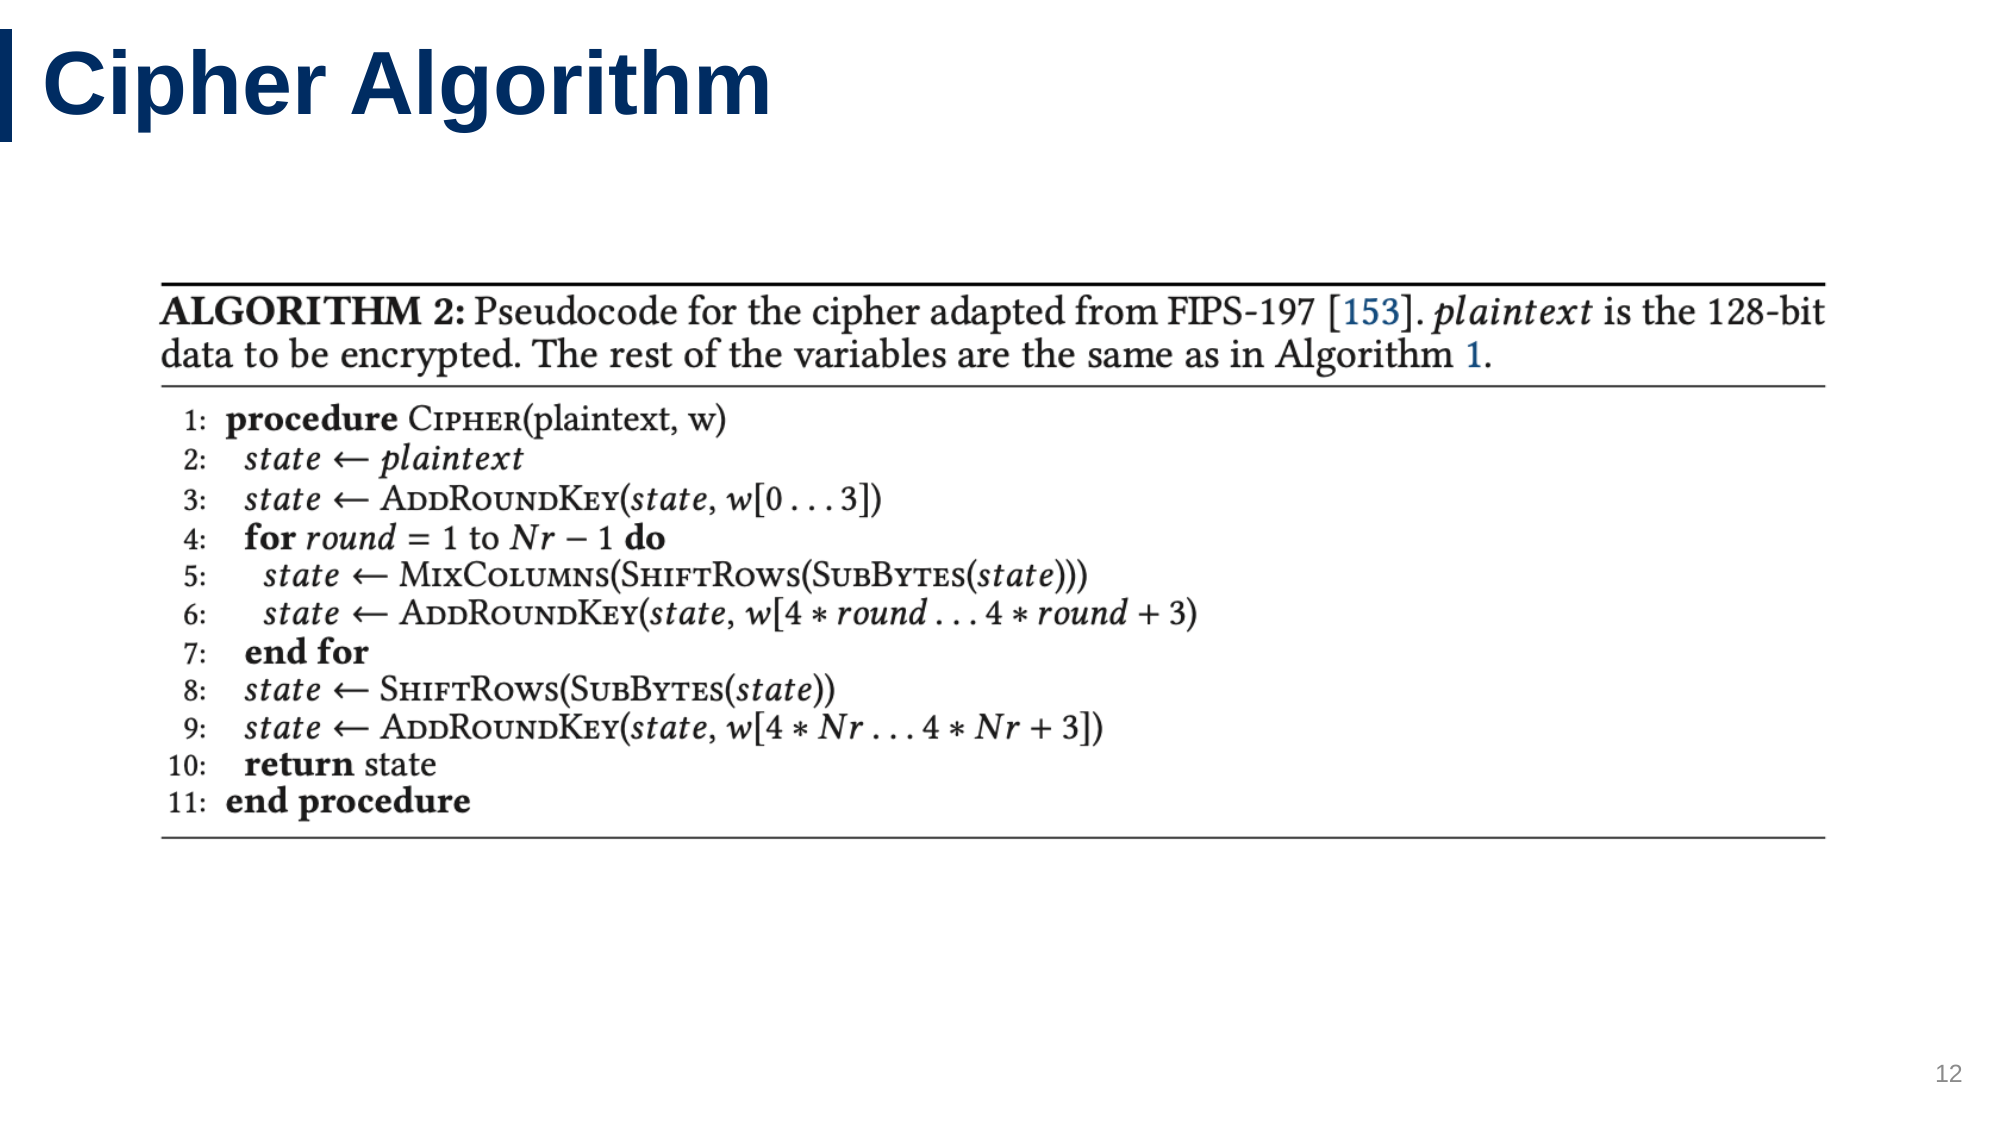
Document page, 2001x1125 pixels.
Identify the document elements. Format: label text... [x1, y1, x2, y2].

title Cipher Algorithm [27, 28, 2000, 142]
picture [151, 272, 1849, 853]
slide_number 12 [1527, 1042, 1978, 1103]
